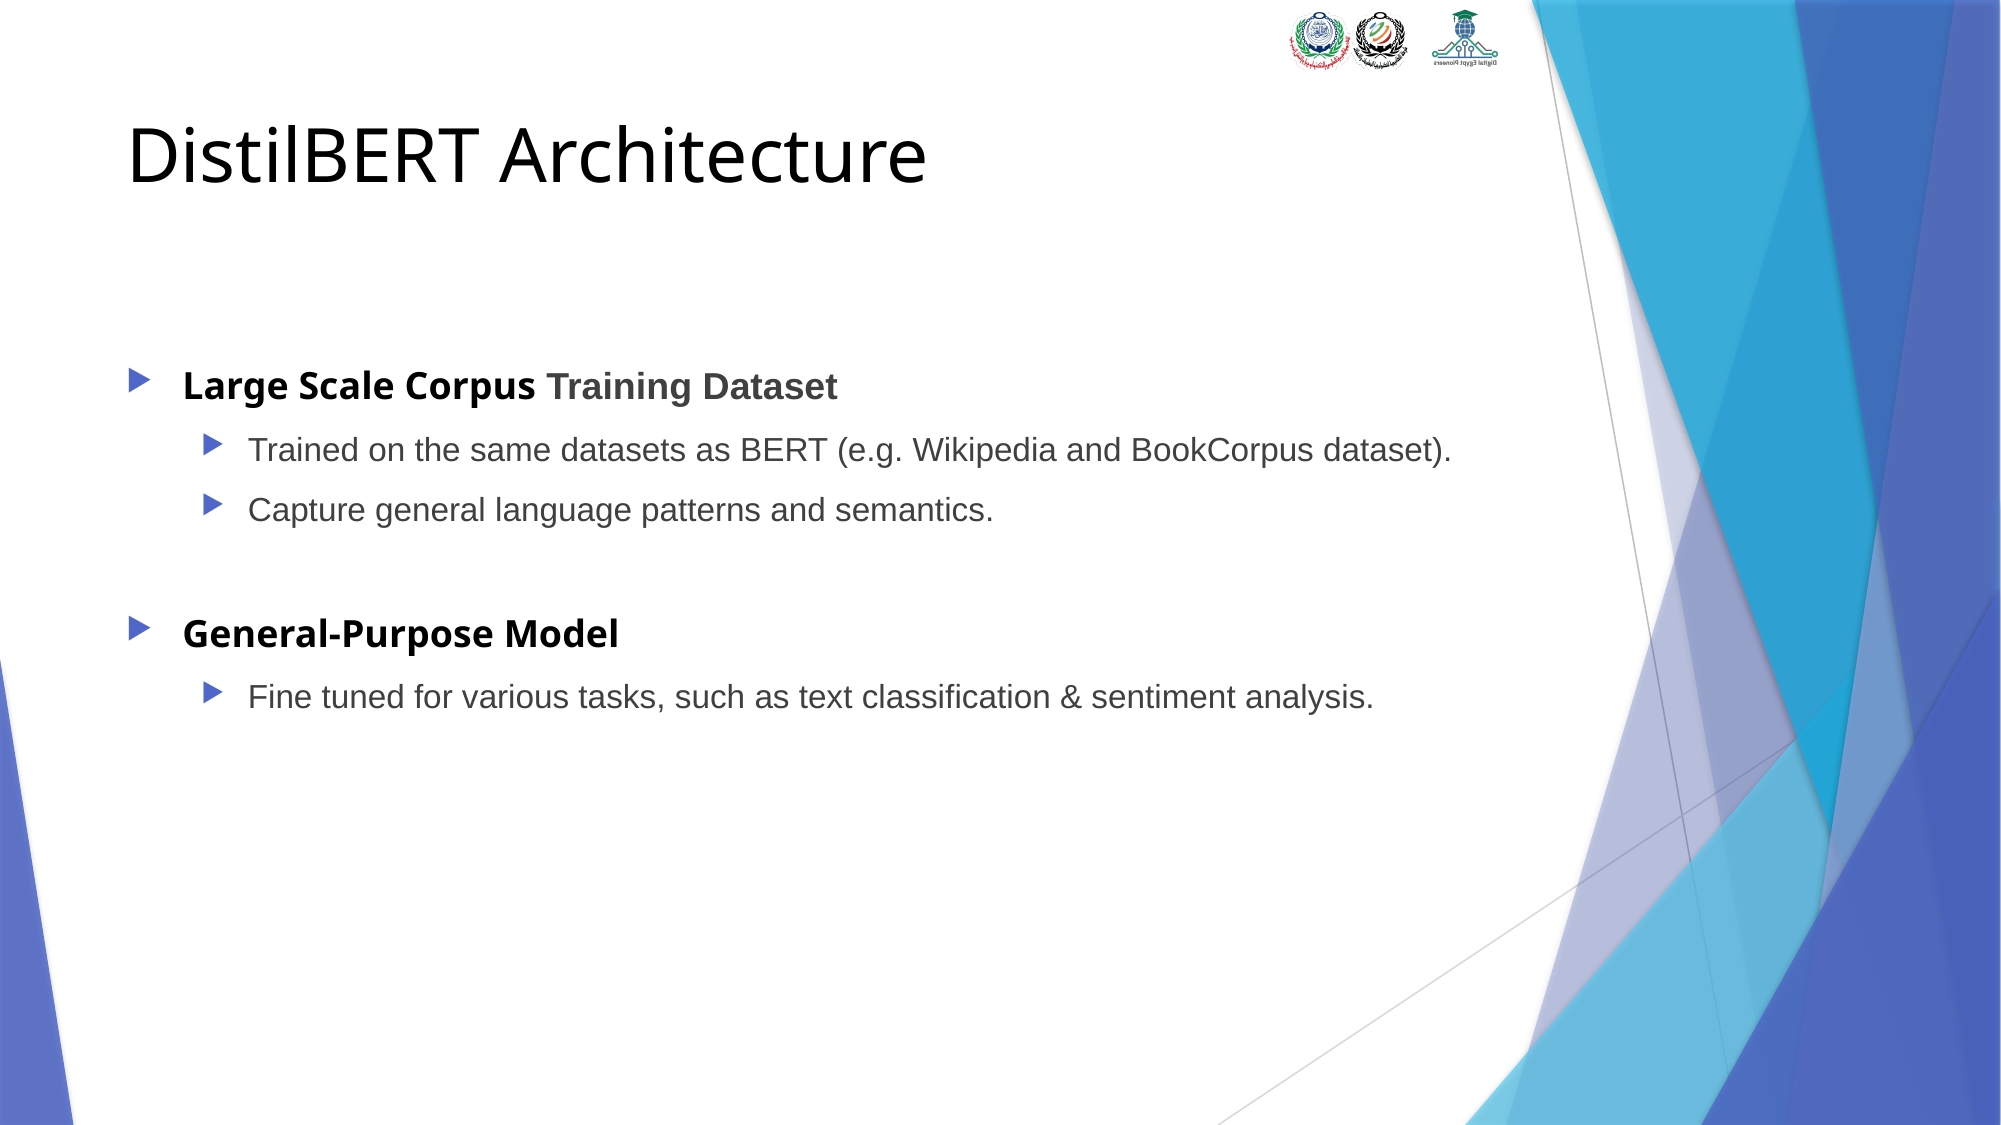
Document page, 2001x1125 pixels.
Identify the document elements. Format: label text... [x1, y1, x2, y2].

list Large Scale Corpus Training Dataset Trained on the same datasets as BERT (e.g. Wikipedia and BookCorpus dataset). Capture general language patterns and semantics. General-Purpose Model Fine tuned for various tasks, such as text classification & sentiment analysis. [111, 354, 1522, 992]
picture [1432, 8, 1498, 69]
picture [1287, 7, 1413, 74]
title DistilBERT Architecture [111, 99, 1522, 317]
